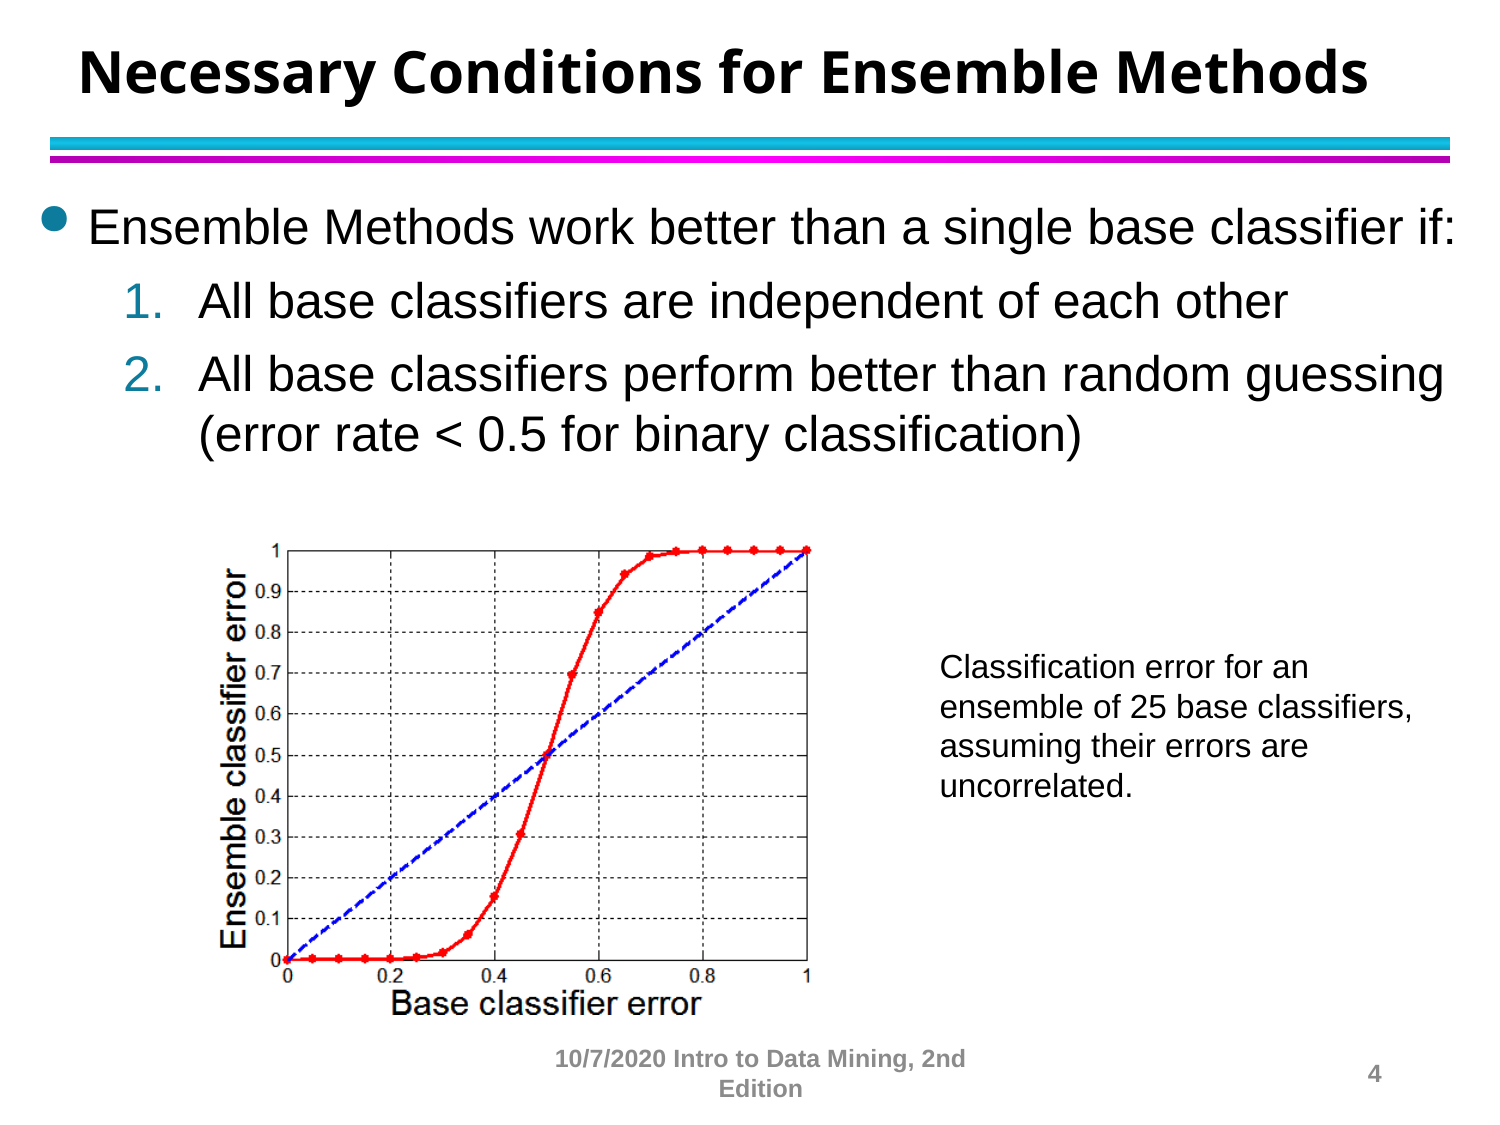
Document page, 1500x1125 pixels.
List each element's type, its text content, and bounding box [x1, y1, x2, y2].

footer 10/7/2020 Intro to Data Mining, 2nd Edition [496, 1042, 1025, 1103]
slide_number 4 [1059, 1042, 1397, 1103]
text_box Classification error for an ensemble of 25 base classifiers, assuming their errors are uncorrelated. [924, 637, 1450, 812]
title Necessary Conditions for Ensemble Methods [62, 24, 1421, 113]
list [199, 512, 870, 1015]
list Ensemble Methods work better than a single base classifier if: All base classifiers are independent of each other All base classifiers perform better than random guessing (error rate < 0.5 for binary classification) [24, 187, 1475, 1038]
